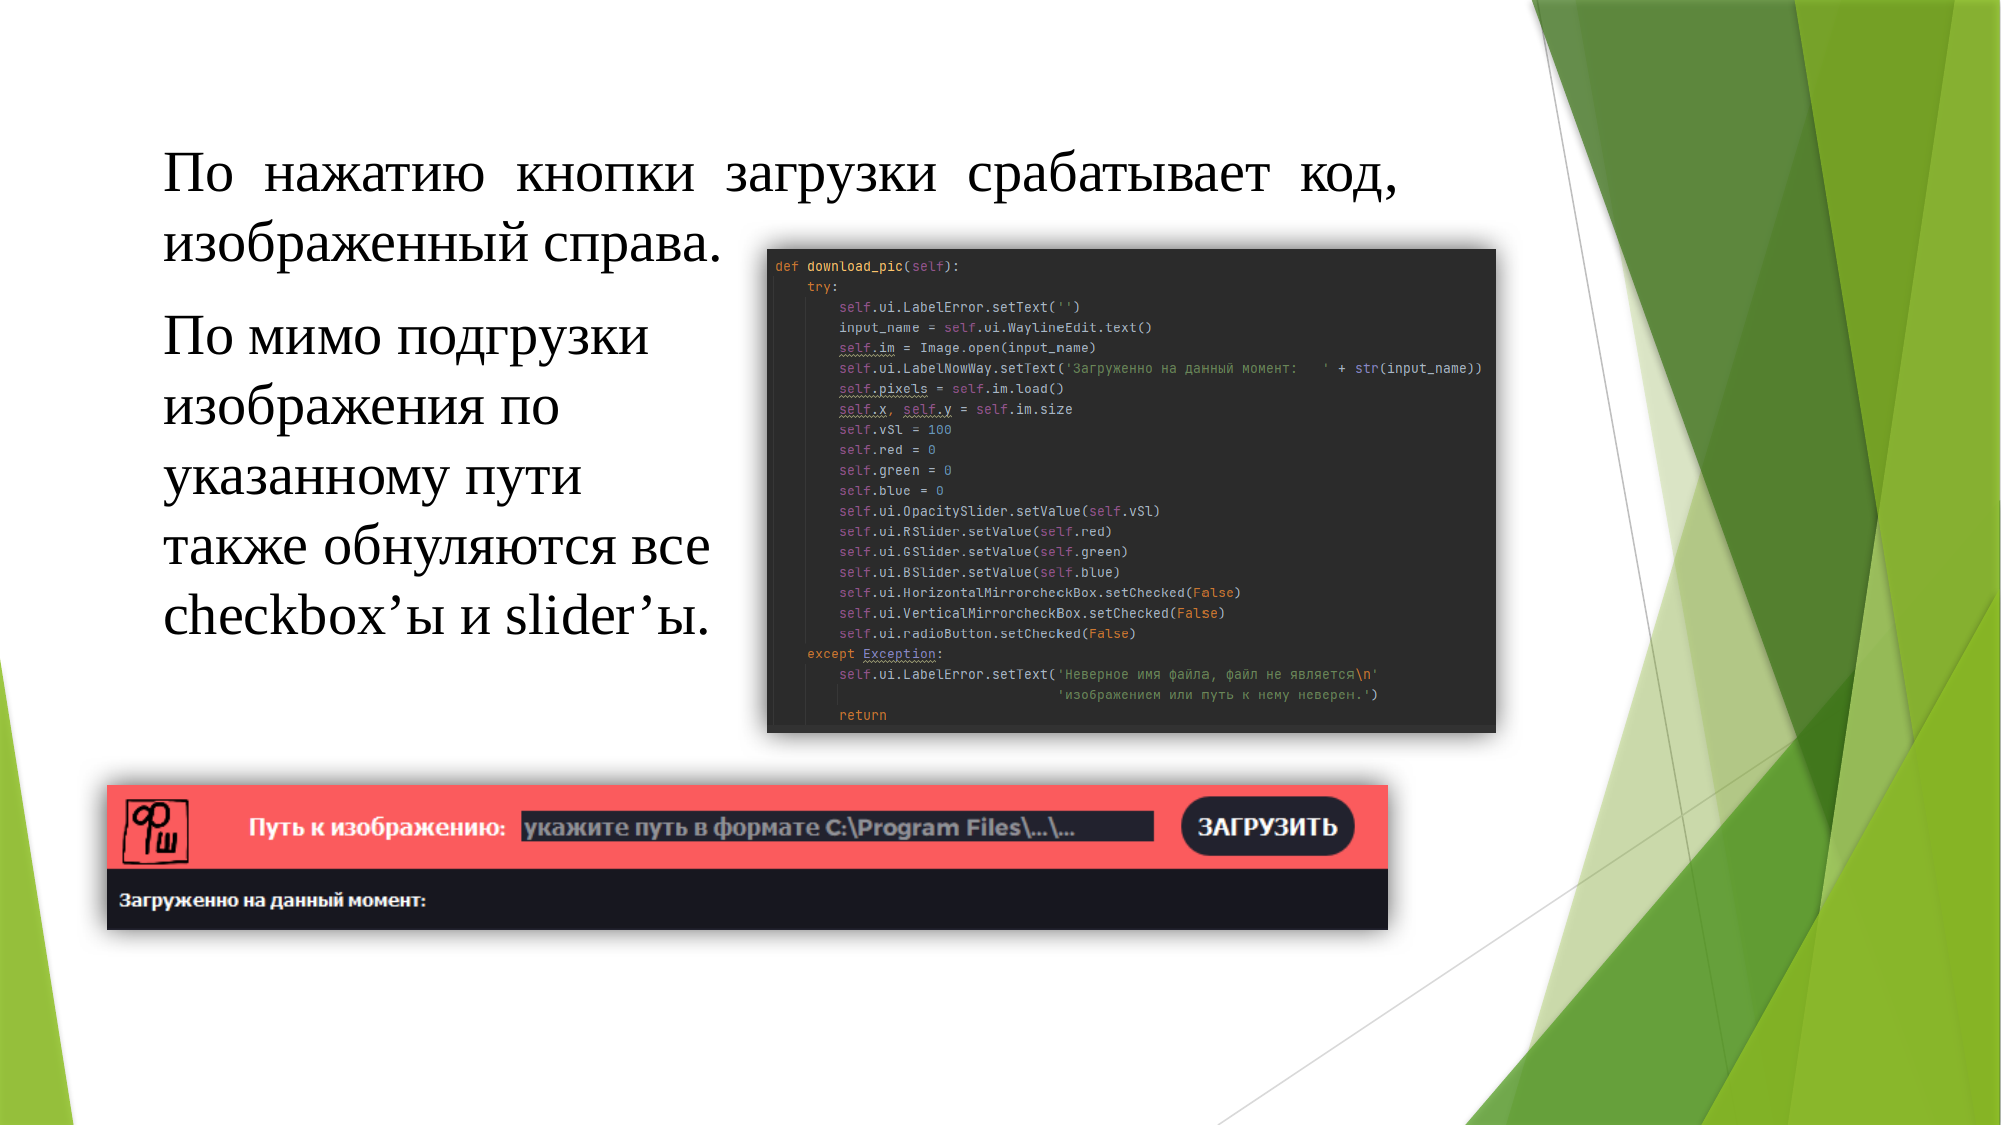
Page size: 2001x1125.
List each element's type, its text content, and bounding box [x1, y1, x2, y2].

picture [767, 249, 1496, 734]
text_box По нажатию кнопки загрузки срабатывает код, изображенный справа. [148, 125, 1414, 289]
text_box По мимо подгрузки изображения по указанному пути также обнуляются все checkbox’ы и slider’ы. [148, 289, 744, 560]
picture [106, 785, 1388, 930]
